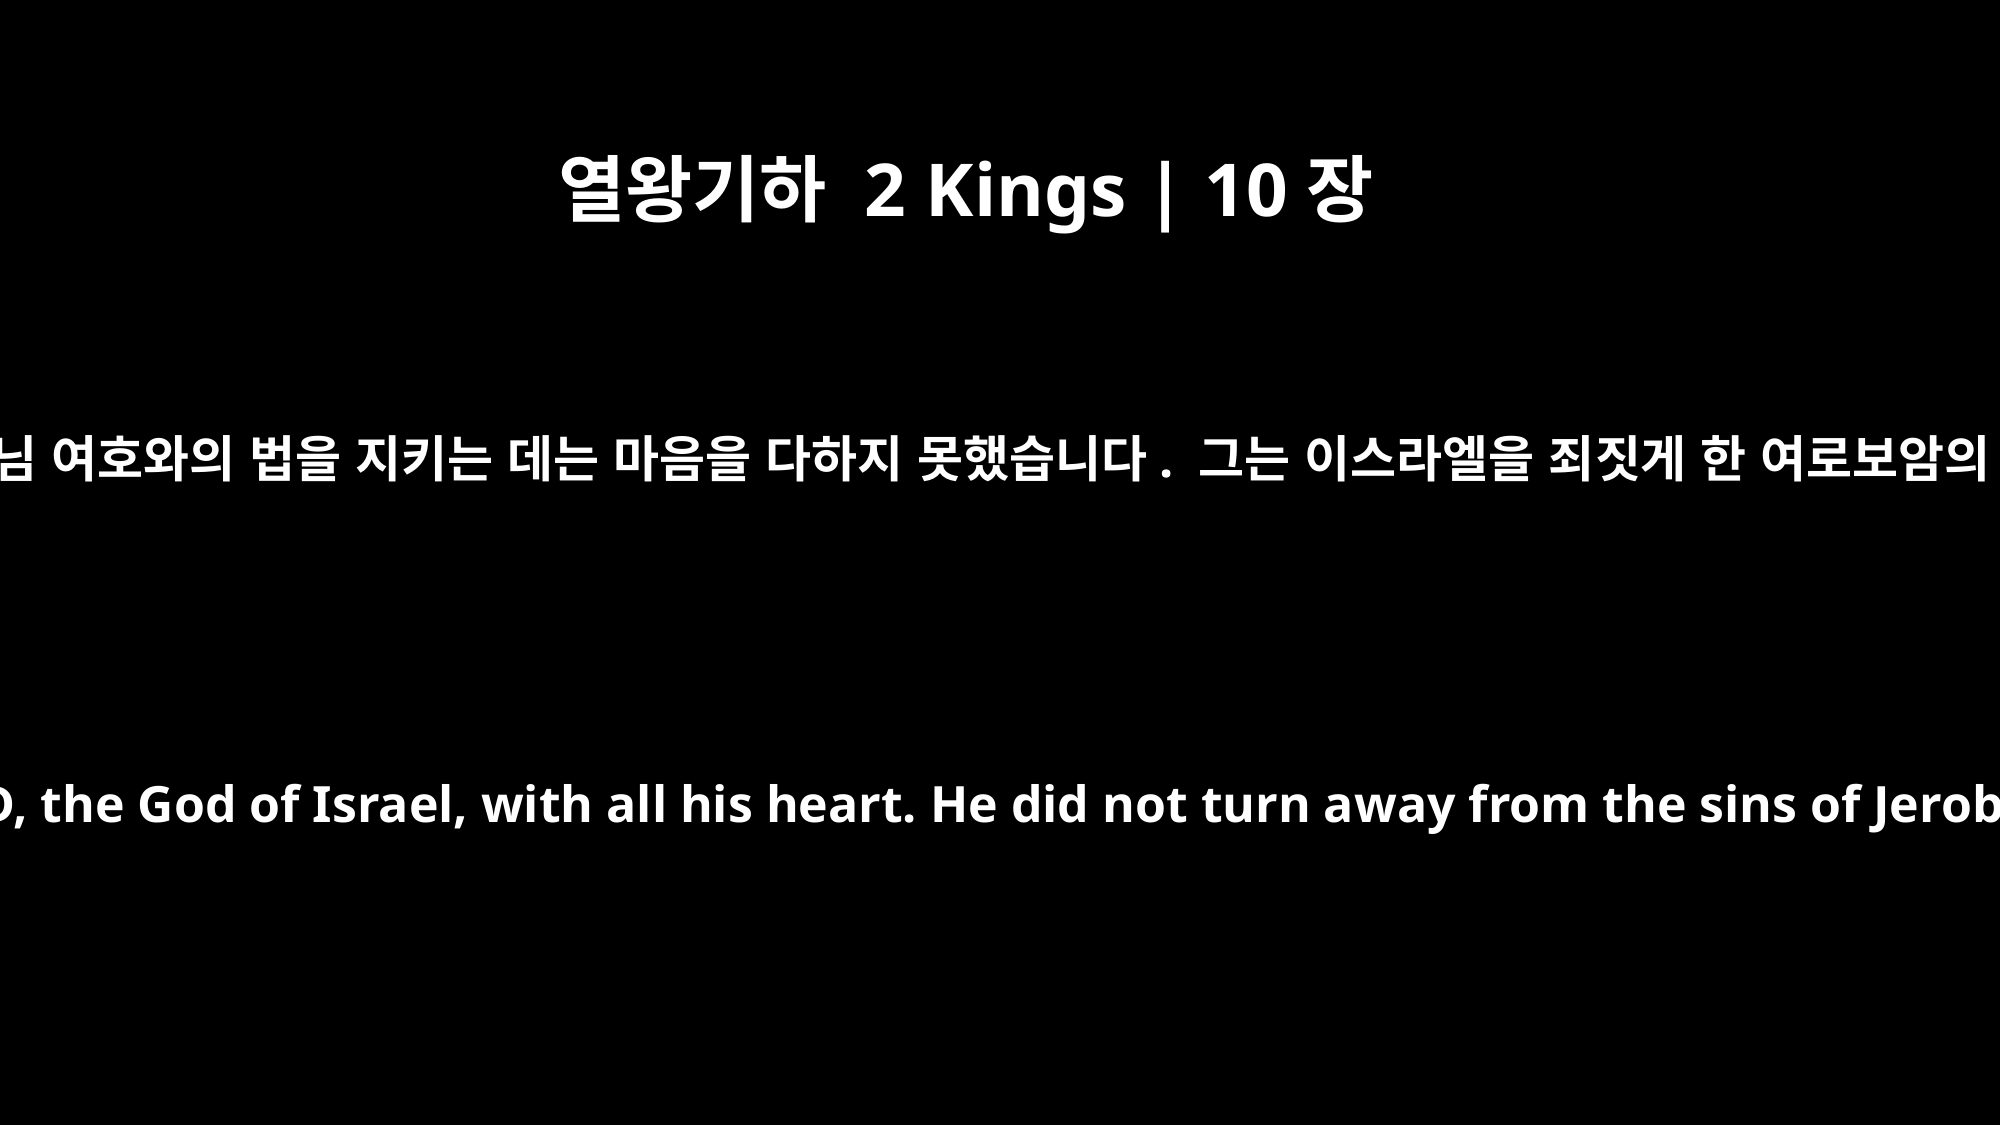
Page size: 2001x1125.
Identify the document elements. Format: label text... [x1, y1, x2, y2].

text_box 열왕기하 2 Kings | 10장 [543, 136, 1389, 239]
text_box Yet Jehu was not careful to keep the law of the LORD, the God of Israel, with all his heart. He did not turn away from the sins of Jeroboam, which he had caused Israel to commit. [0, 764, 2000, 840]
text_box 31 그러나 예후는 이스라엘의 하나님 여호와의 법을 지키는 데는 마음을 다하지 못했습니다. 그는 이스라엘을 죄짓게 한 여로보암의 죄에서 떠나지 못했습니다. [0, 359, 2000, 495]
